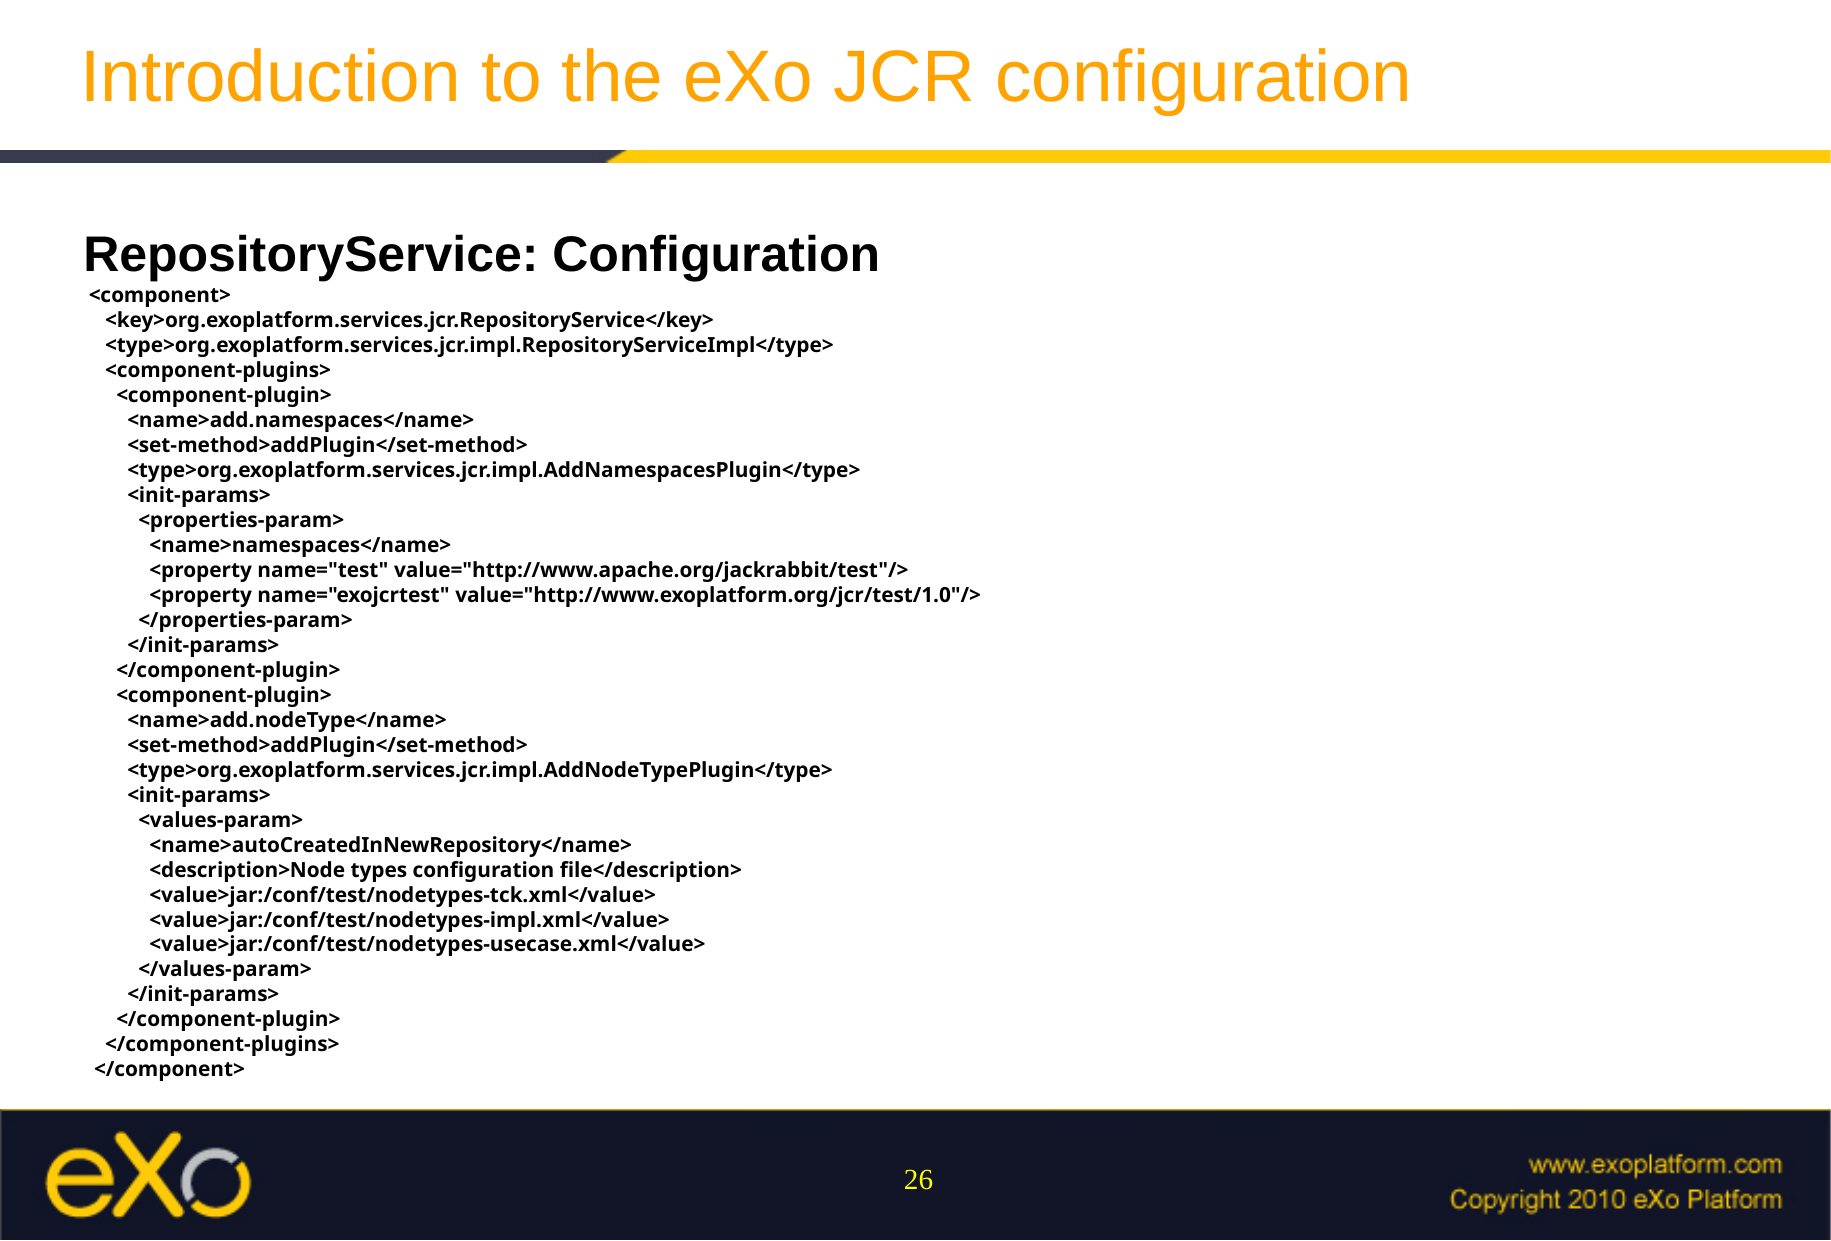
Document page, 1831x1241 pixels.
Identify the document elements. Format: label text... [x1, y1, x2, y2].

text_box Introduction to the eXo JCR configuration [80, 41, 1751, 117]
picture [0, 150, 1831, 163]
text_box RepositoryService: Configuration <component> <key>org.exoplatform.services.jcr.RepositoryService</key> <type>org.exoplatform.services.jcr.impl.RepositoryServiceImpl</type> <component-plugins> <component-plugin> <name>add.namespaces</name> <set-method>addPlugin</set-method> <type>org.exoplatform.services.jcr.impl.AddNamespacesPlugin</type> <init-params> <properties-param> <name>namespaces</name> <property name="test" value="http://www.apache.org/jackrabbit/test"/> <property name="exojcrtest" value="http://www.exoplatform.org/jcr/test/1.0"/> </properties-param> </init-params> </component-plugin> <component-plugin> <name>add.nodeType</name> <set-method>addPlugin</set-method> <type>org.exoplatform.services.jcr.impl.AddNodeTypePlugin</type> <init-params> <values-param> <name>autoCreatedInNewRepository</name> <description>Node types configuration file</description> <value>jar:/conf/test/nodetypes-tck.xml</value> <value>jar:/conf/test/nodetypes-impl.xml</value> <value>jar:/conf/test/nodetypes-usecase.xml</value> </values-param> </init-params> </component-plugin> </component-plugins> </component> [83, 221, 1806, 1057]
picture [0, 1109, 1831, 1240]
